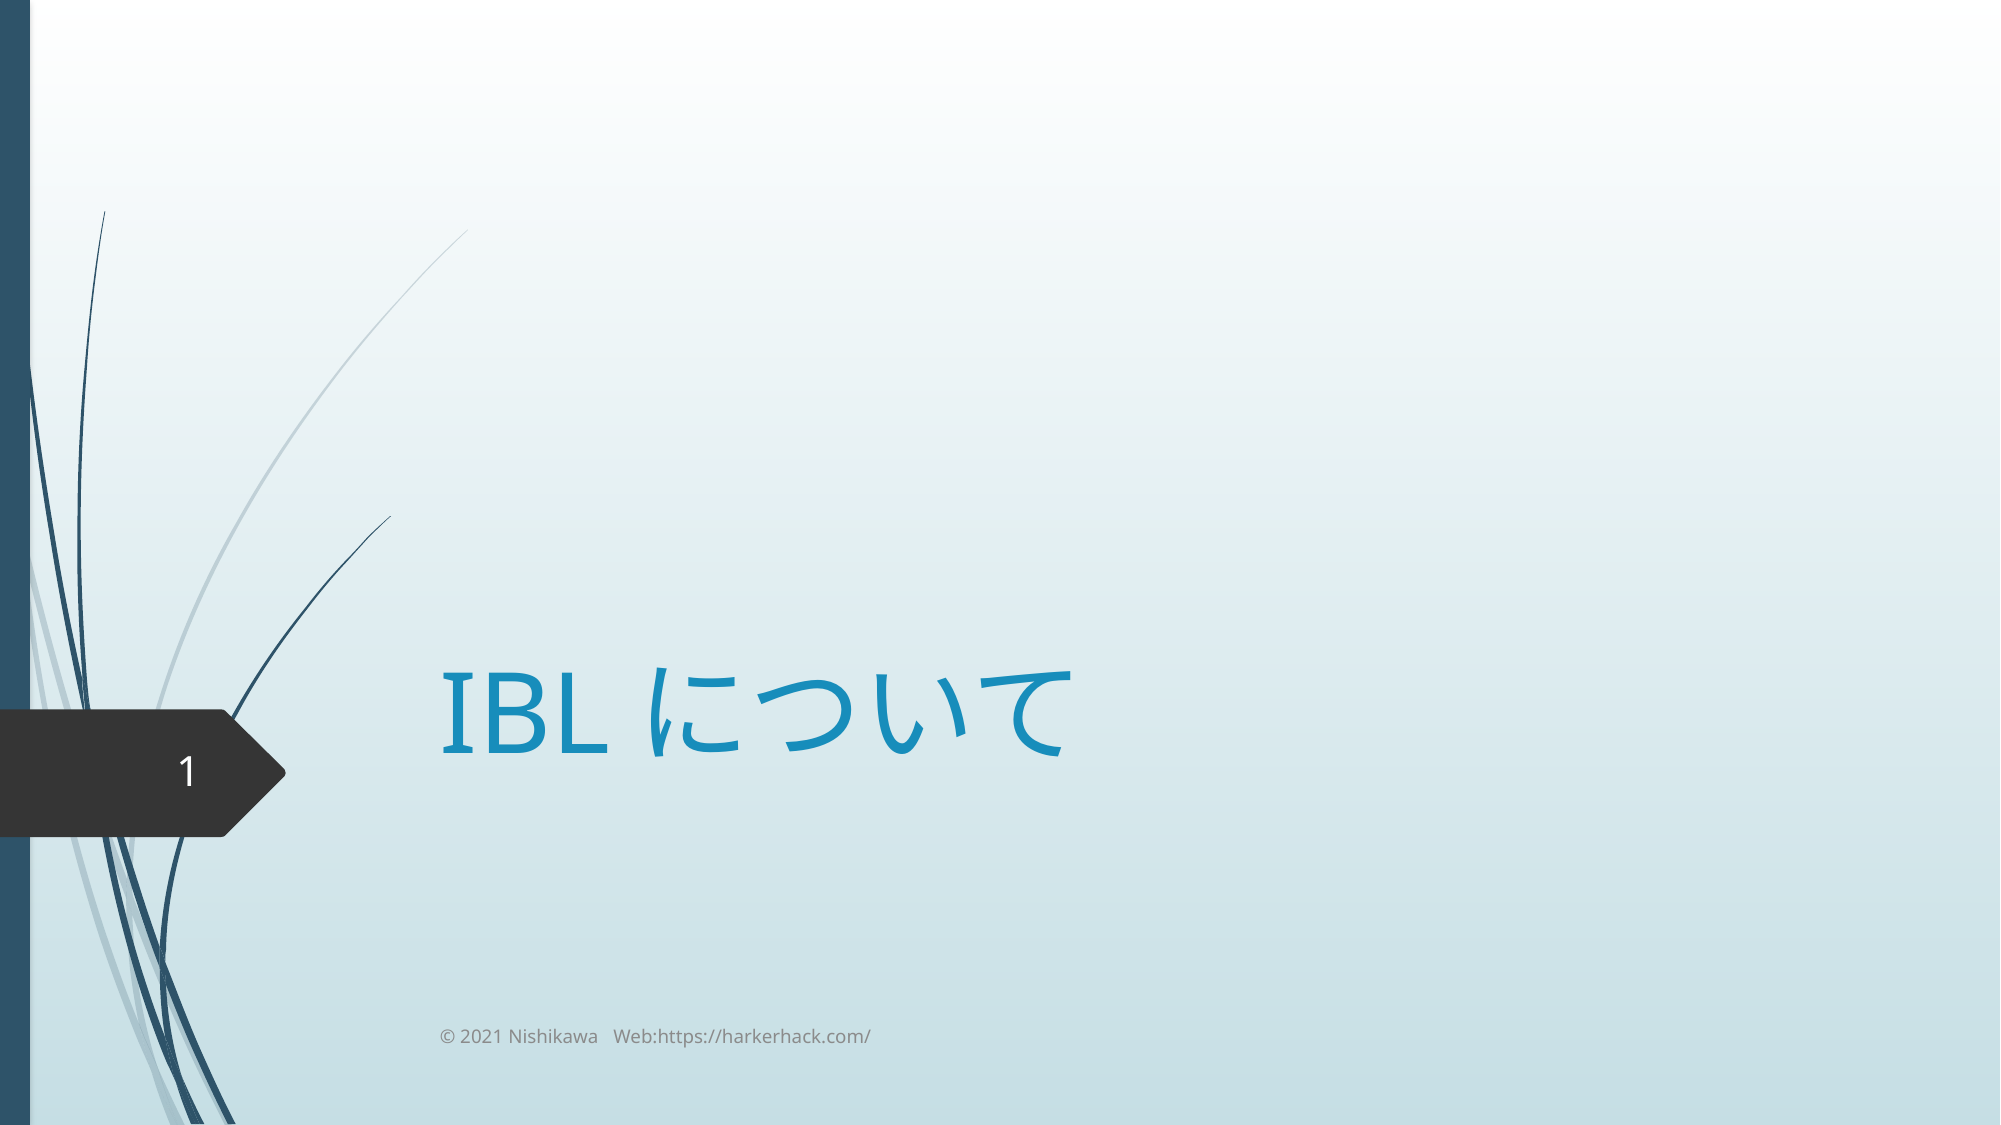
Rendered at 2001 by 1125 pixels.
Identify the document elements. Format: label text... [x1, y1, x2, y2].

title IBLについて [424, 412, 1888, 784]
slide_number 1 [87, 743, 216, 803]
footer © 2021 Nishikawa Web:https://harkerhack.com/ [424, 1006, 1675, 1067]
